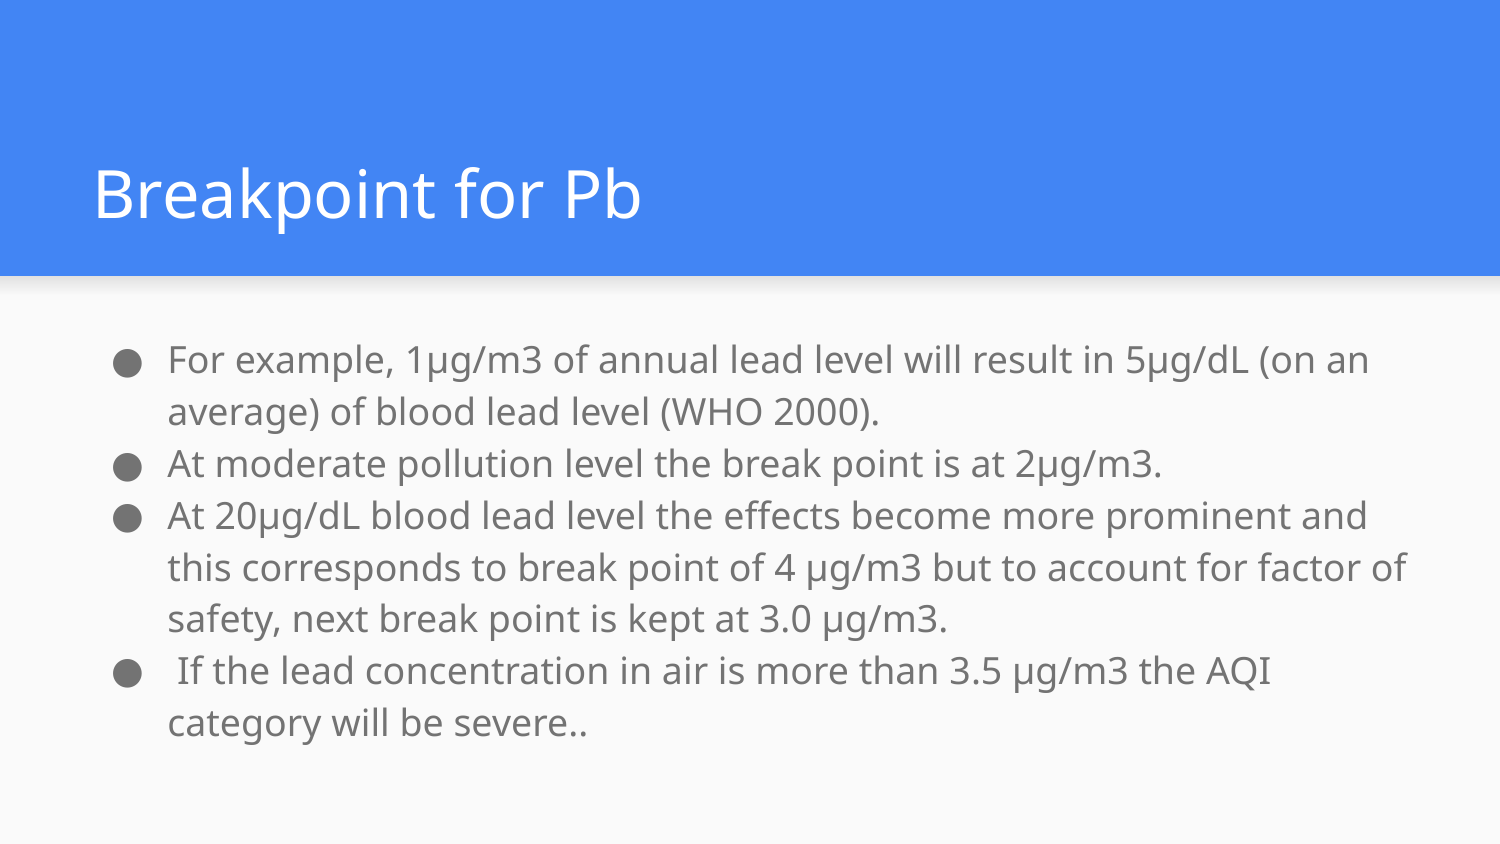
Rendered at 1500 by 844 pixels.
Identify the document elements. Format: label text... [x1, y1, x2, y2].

title Breakpoint for Pb [77, 121, 1427, 248]
list For example, 1μg/m3 of annual lead level will result in 5µg/dL (on an average) of blood lead level (WHO 2000). At moderate pollution level the break point is at 2µg/m3. At 20µg/dL blood lead level the effects become more prominent and this corresponds to break point of 4 µg/m3 but to account for factor of safety, next break point is kept at 3.0 µg/m3. If the lead concentration in air is more than 3.5 µg/m3 the AQI category will be severe.. [77, 314, 1427, 760]
